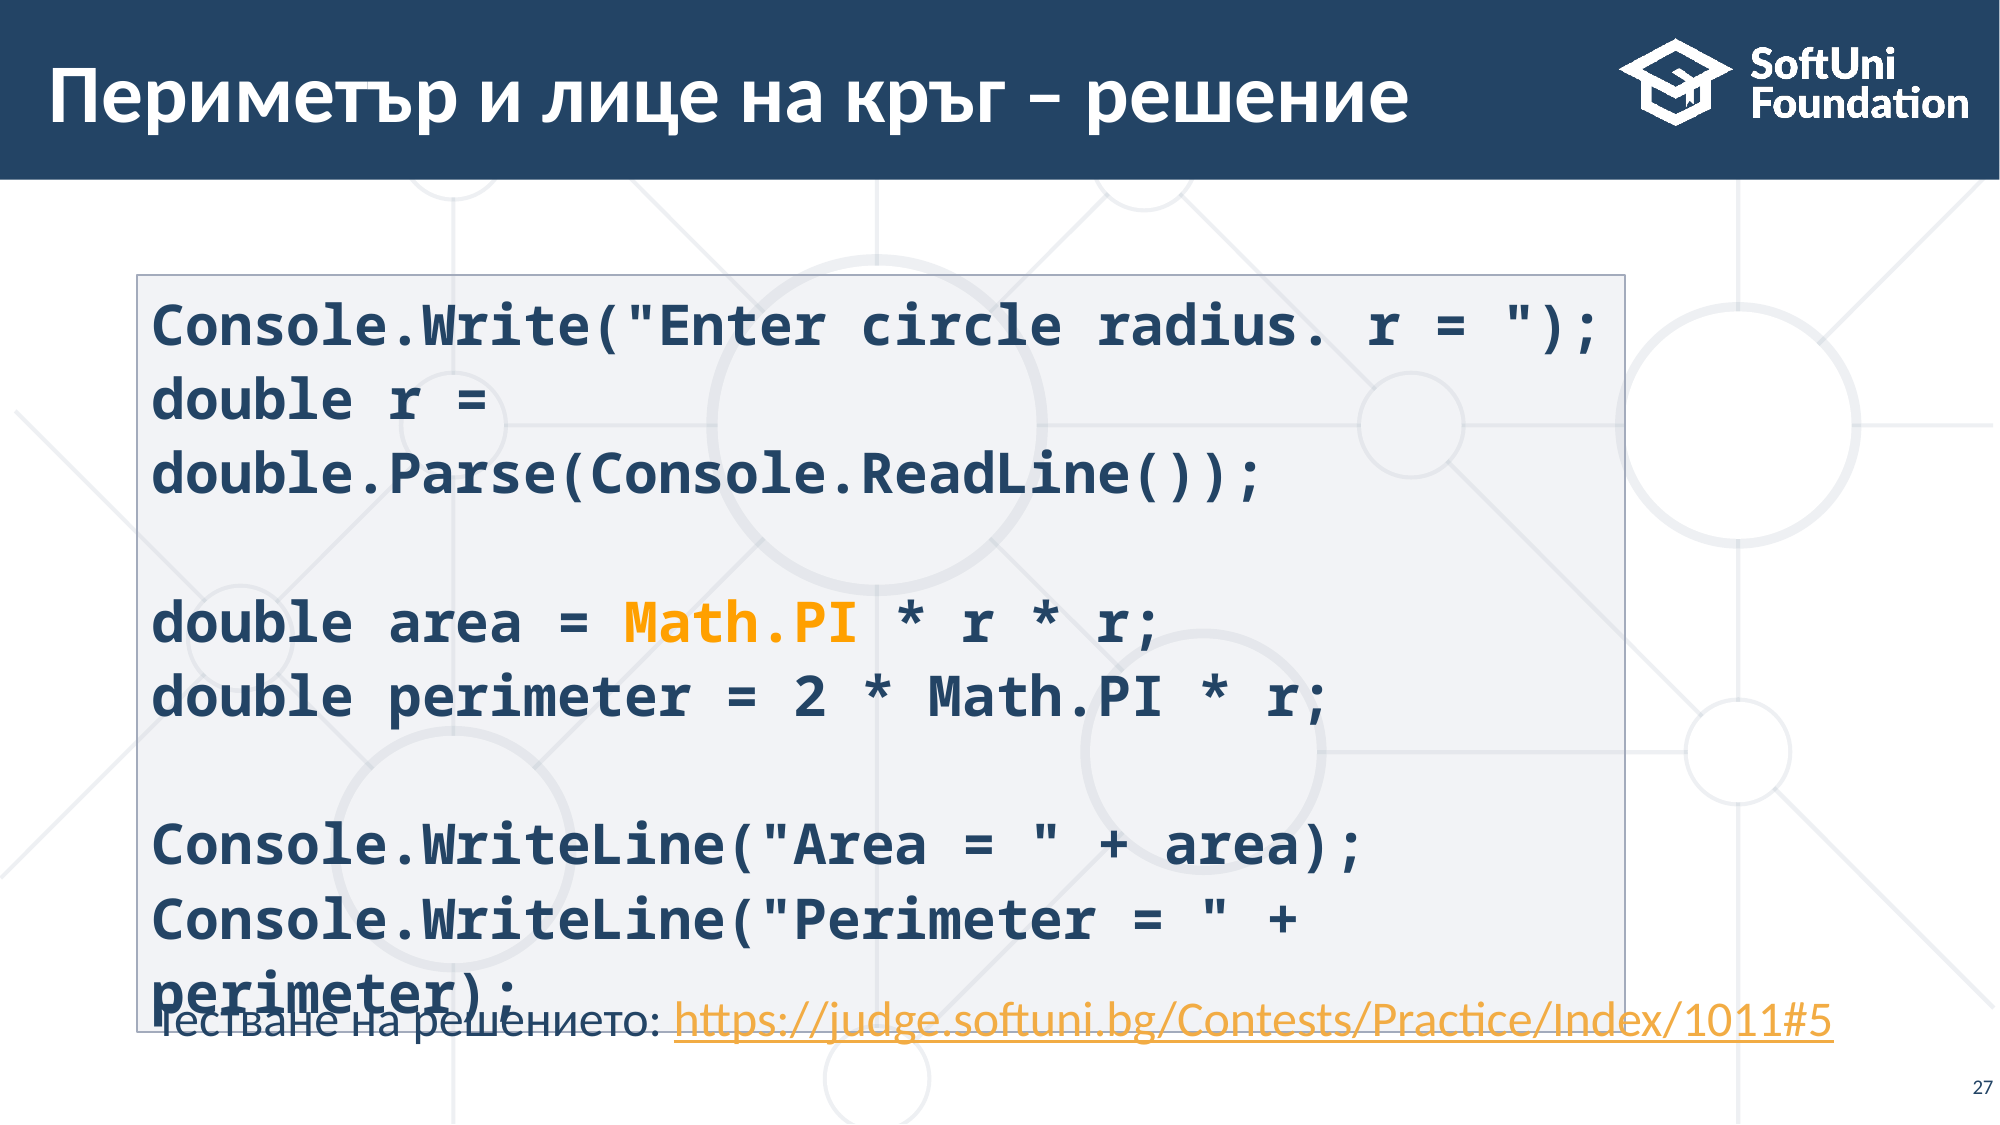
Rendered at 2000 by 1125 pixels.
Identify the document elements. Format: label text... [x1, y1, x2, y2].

picture [1618, 38, 1968, 126]
text_box Console.Write("Enter circle radius. r = "); double r = double.Parse(Console.ReadLine()); double area = Math.PI * r * r; double perimeter = 2 * Math.PI * r; Console.WriteLine("Area = " + area); Console.WriteLine("Perimeter = " + perimeter); [137, 274, 1625, 979]
text_box Тестване на решението: https://judge.softuni.bg/Contests/Practice/Index/1011#5 [124, 979, 1875, 1055]
slide_number 27 [1929, 1070, 2000, 1103]
title Периметър и лице на кръг – решение [31, 16, 1591, 162]
